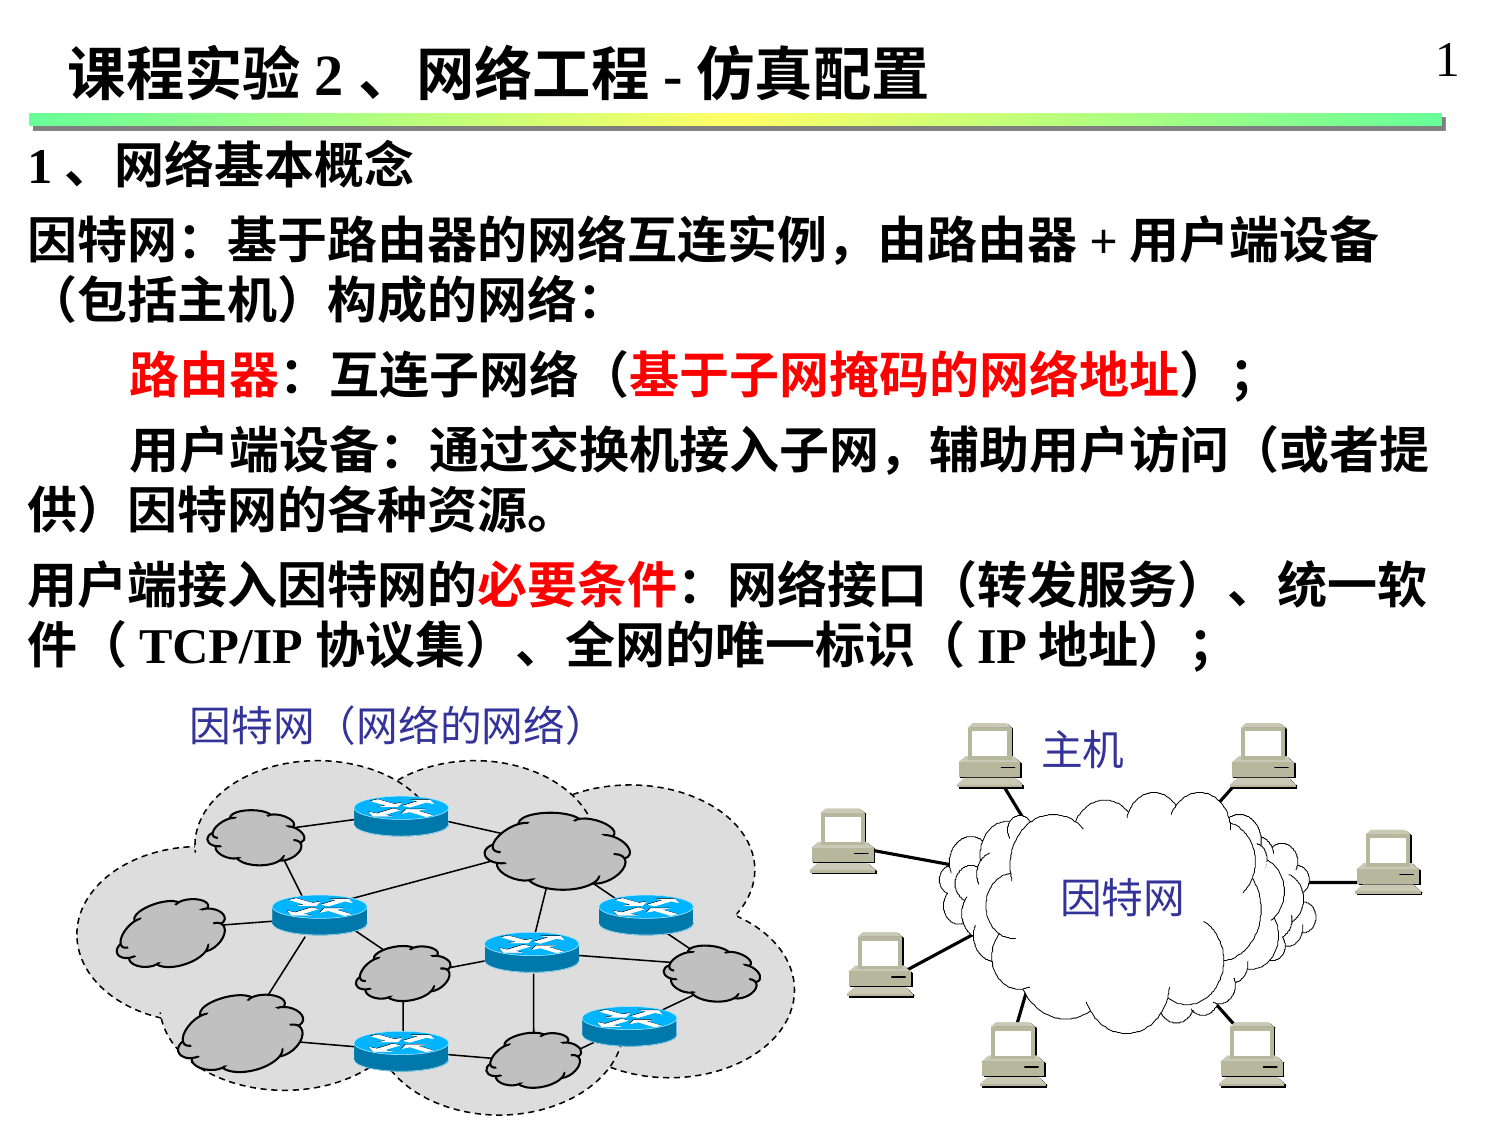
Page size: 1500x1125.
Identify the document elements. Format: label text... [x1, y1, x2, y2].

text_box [933, 786, 1321, 1044]
picture [979, 1044, 1049, 1089]
picture [955, 722, 1026, 786]
picture [1354, 828, 1424, 897]
text_box 课程实验2、网络工程-仿真配置 [53, 29, 1395, 115]
text_box 1、网络基本概念 因特网：基于路由器的网络互连实例，由路由器+用户端设备（包括主机）构成的网络： 路由器：互连子网络（基于子网掩码的网络地址）； 用户端设备：通过交换机接入子网，辅助用户访问（或者提供）因特网的各种资源。 用户端接入因特网的必要条件：网络接口（转发服务）、统一软件（TCP/IP协议集）、全网的唯一标识（IP地址）； [12, 126, 1463, 681]
text_box 1 [1420, 19, 1475, 94]
picture [846, 931, 916, 999]
picture [1217, 1044, 1288, 1089]
picture [1229, 722, 1299, 786]
text_box 主机 [1026, 716, 1140, 781]
picture [808, 807, 879, 875]
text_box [76, 692, 795, 1116]
text_box [29, 113, 1442, 126]
